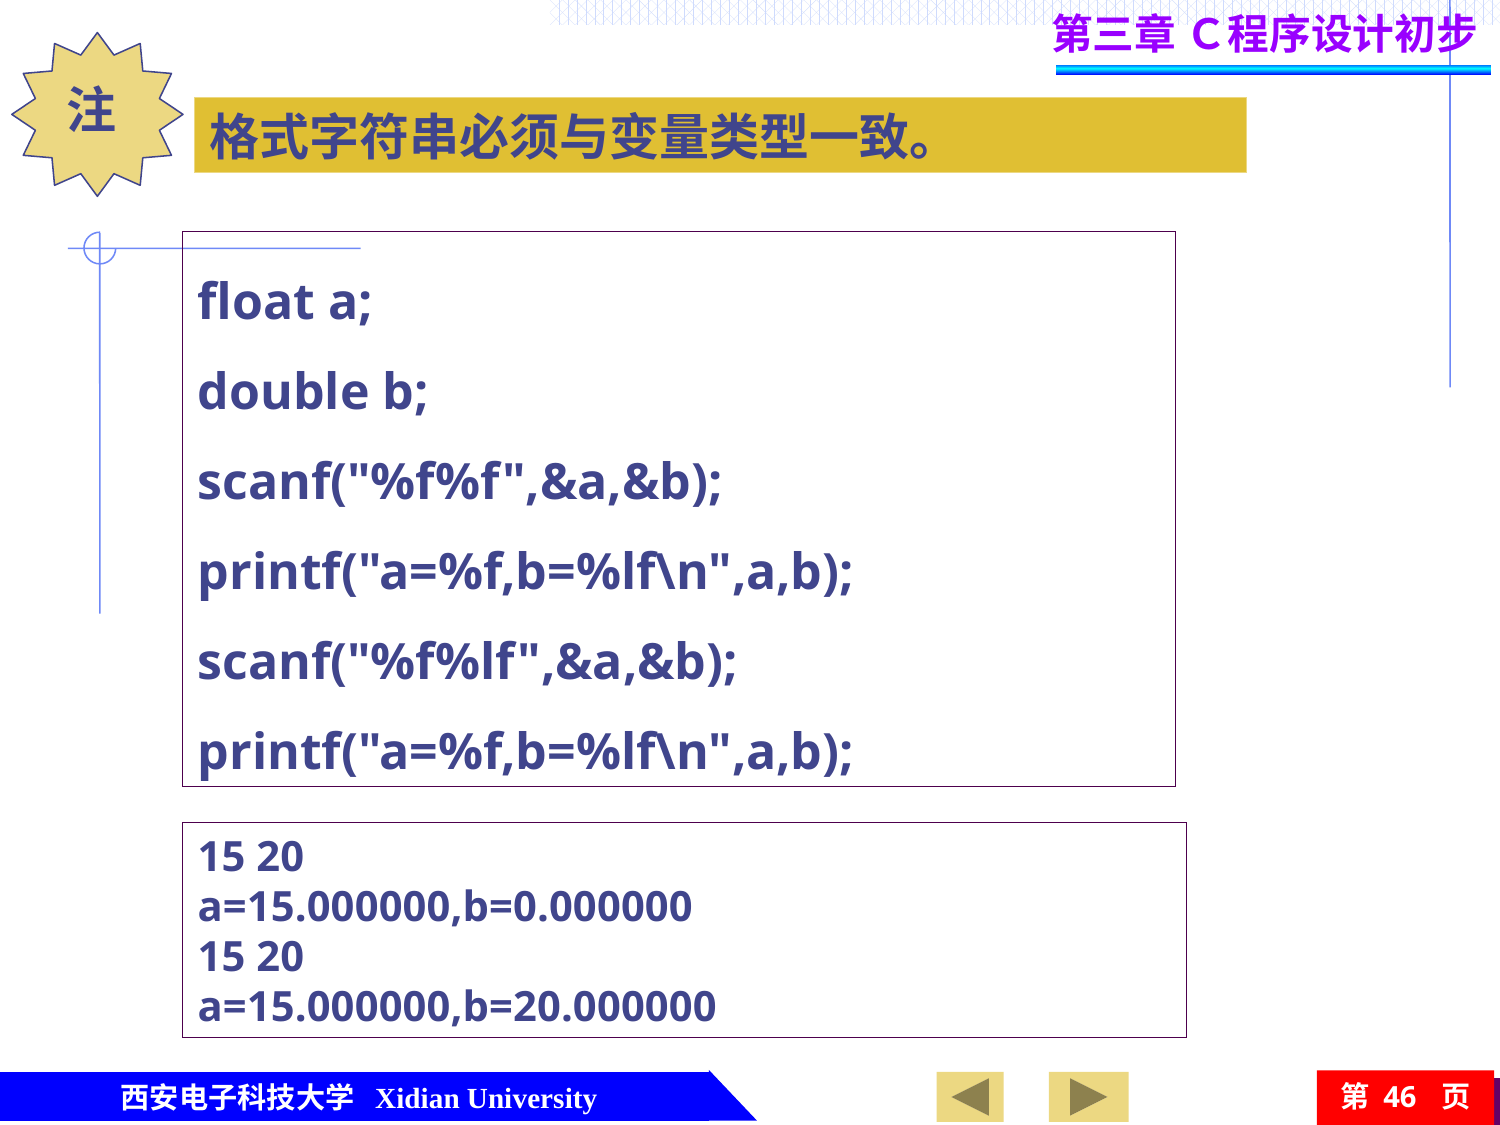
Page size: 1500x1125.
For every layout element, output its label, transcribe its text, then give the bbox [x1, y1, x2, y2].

text_box 15 20 a=15.000000,b=0.000000 15 20 a=15.000000,b=20.000000 [182, 822, 1187, 1038]
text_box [1029, 0, 1500, 75]
text_box 格式字符串必须与变量类型一致。 [194, 97, 1247, 173]
text_box 注 [11, 32, 184, 197]
text_box float a; double b; scanf("%f%f",&a,&b); printf("a=%f,b=%lf\n",a,b); scanf("%f%lf",&a,&b); printf("a=%f,b=%lf\n",a,b); [182, 231, 1176, 787]
